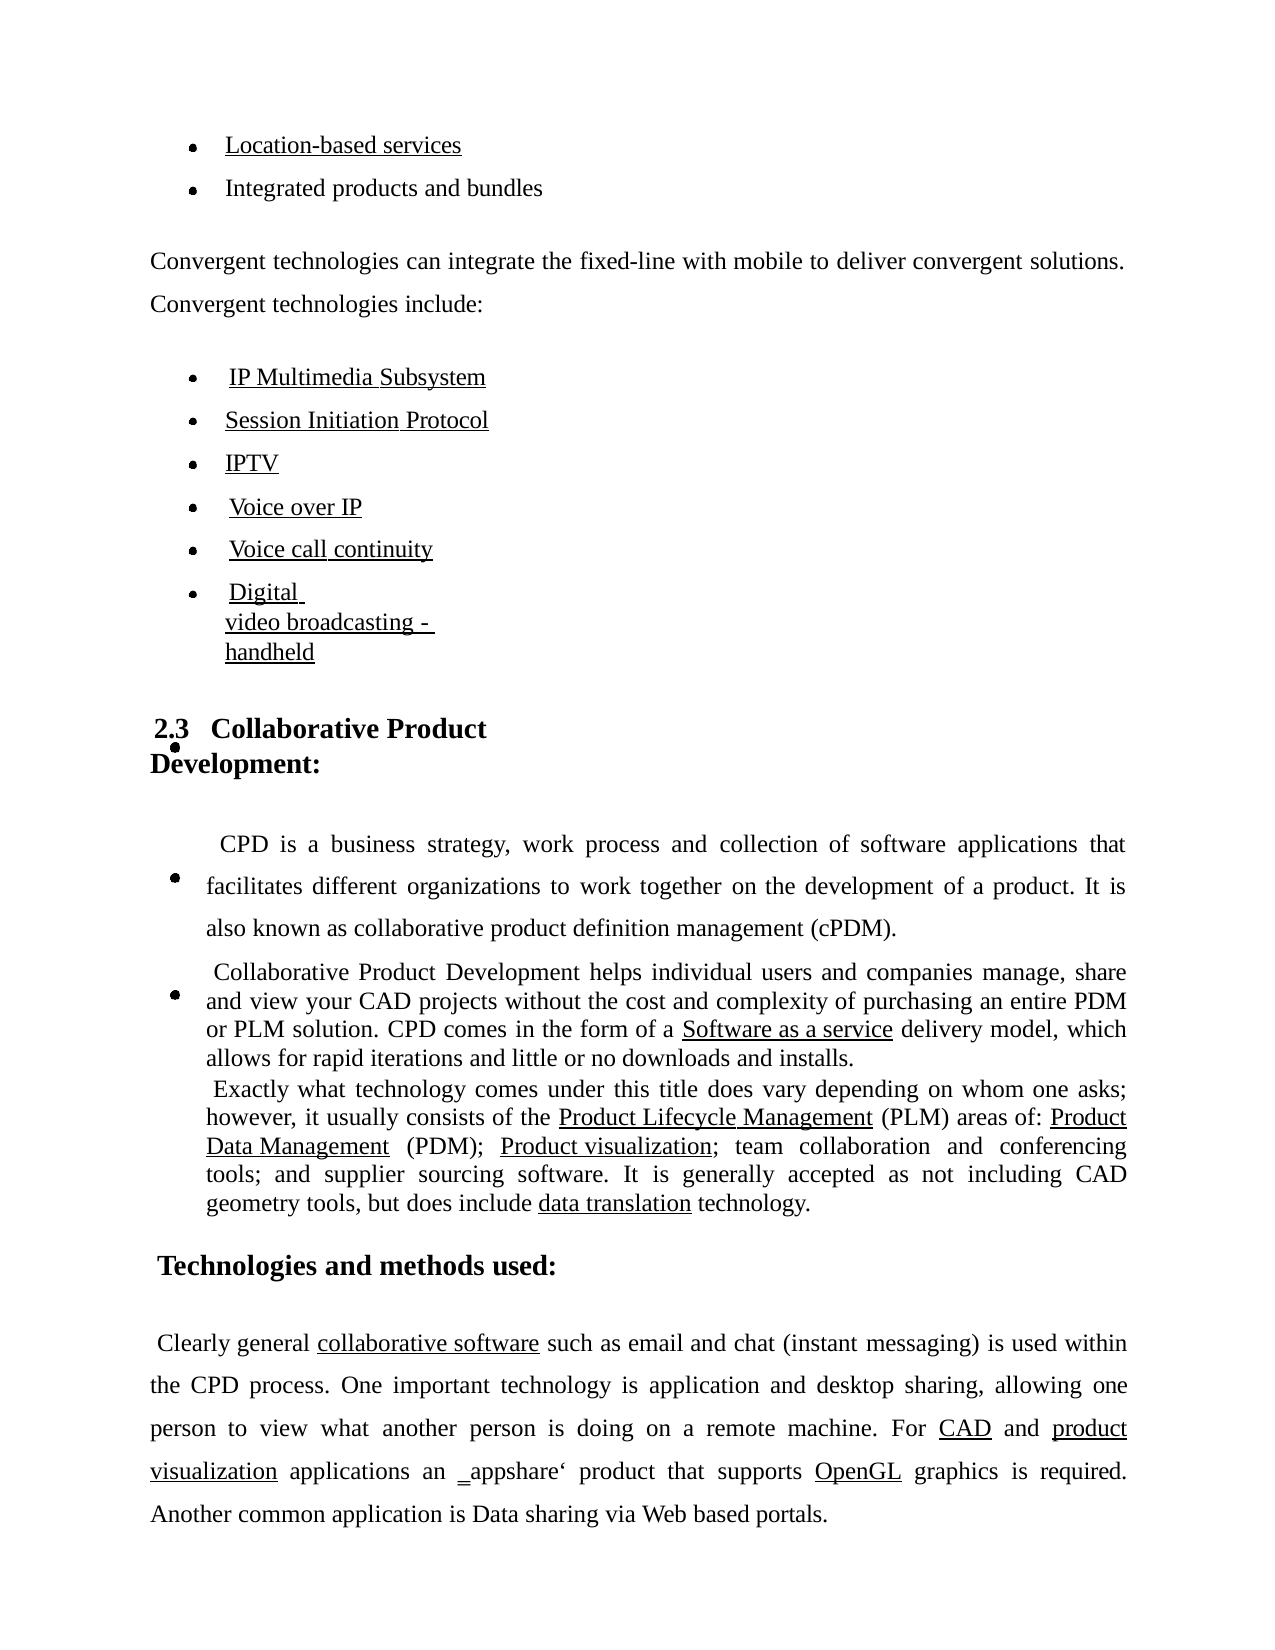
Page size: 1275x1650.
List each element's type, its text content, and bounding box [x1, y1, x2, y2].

picture [188, 143, 197, 152]
picture [188, 417, 197, 426]
picture [188, 503, 197, 512]
picture [188, 546, 197, 555]
picture [169, 872, 180, 883]
picture [169, 990, 180, 1000]
picture [188, 374, 197, 383]
picture [188, 186, 197, 195]
picture [188, 460, 197, 469]
picture [169, 742, 180, 753]
picture [188, 589, 197, 598]
text_box Location-based services Integrated products and bundles Convergent technologies can integrate the fixed-line with mobile to deliver convergent solutions. Convergent technologies include: IP Multimedia Subsystem Session Initiation Protocol IPTV Voice over IP Voice call continuity Digital video broadcasting - handheld 2.3 Collaborative Product Development: CPD is a business strategy, work process and collection of software applications that facilitates different organizations to work together on the development of a product. It is also known as collaborative product definition management (cPDM). Collaborative Product Development helps individual users and companies manage, share and view your CAD projects without the cost and complexity of purchasing an entire PDM or PLM solution. CPD comes in the form of a Software as a service delivery model, which allows for rapid iterations and little or no downloads and installs. Exactly what technology comes under this title does vary depending on whom one asks; however, it usually consists of the Product Lifecycle Management (PLM) areas of: Product Data Management (PDM); Product visualization; team collaboration and conferencing tools; and supplier sourcing software. It is generally accepted as not including CAD geometry tools, but does include data translation technology. Technologies and methods used: Clearly general collaborative software such as email and chat (instant messaging) is used within the CPD process. One important technology is application and desktop sharing, allowing one person to view what another person is doing on a remote machine. For CAD and product visualization applications an ‗appshare‘ product that supports OpenGL graphics is required. Another common application is Data sharing via Web based portals. [147, 113, 1128, 1528]
